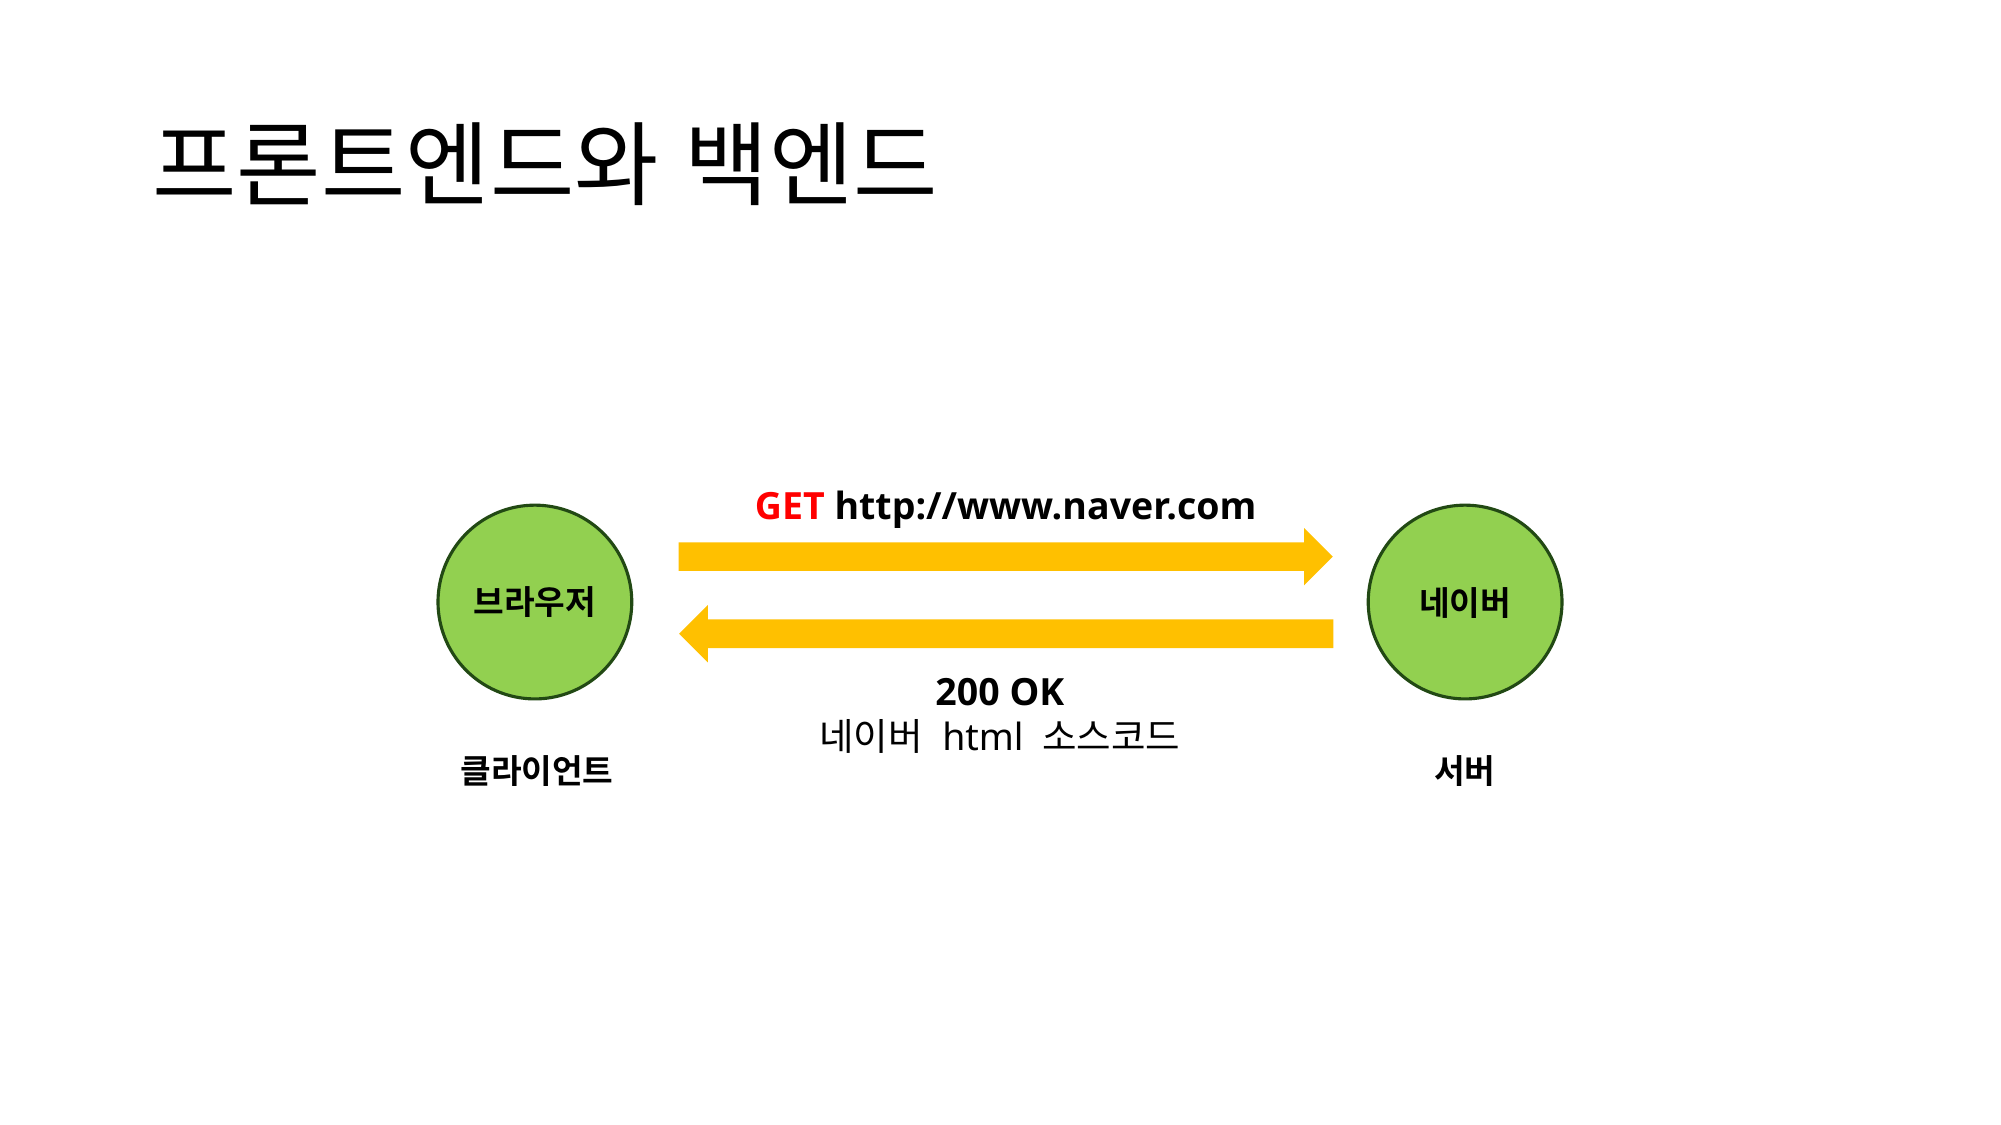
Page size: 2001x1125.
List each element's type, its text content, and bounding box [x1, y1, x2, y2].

text_box [436, 503, 634, 701]
text_box [677, 524, 1336, 590]
text_box GET http://www.naver.com [739, 474, 1272, 535]
text_box [676, 601, 1335, 667]
text_box 서버 [1419, 742, 1511, 798]
text_box 네이버 [1366, 503, 1564, 701]
text_box 200 OK 네이버 html 소스코드 [804, 661, 1196, 766]
text_box 브라우저 [458, 574, 611, 629]
title 프론트엔드와 백엔드 [137, 59, 1863, 278]
text_box 클라이언트 [446, 742, 629, 798]
